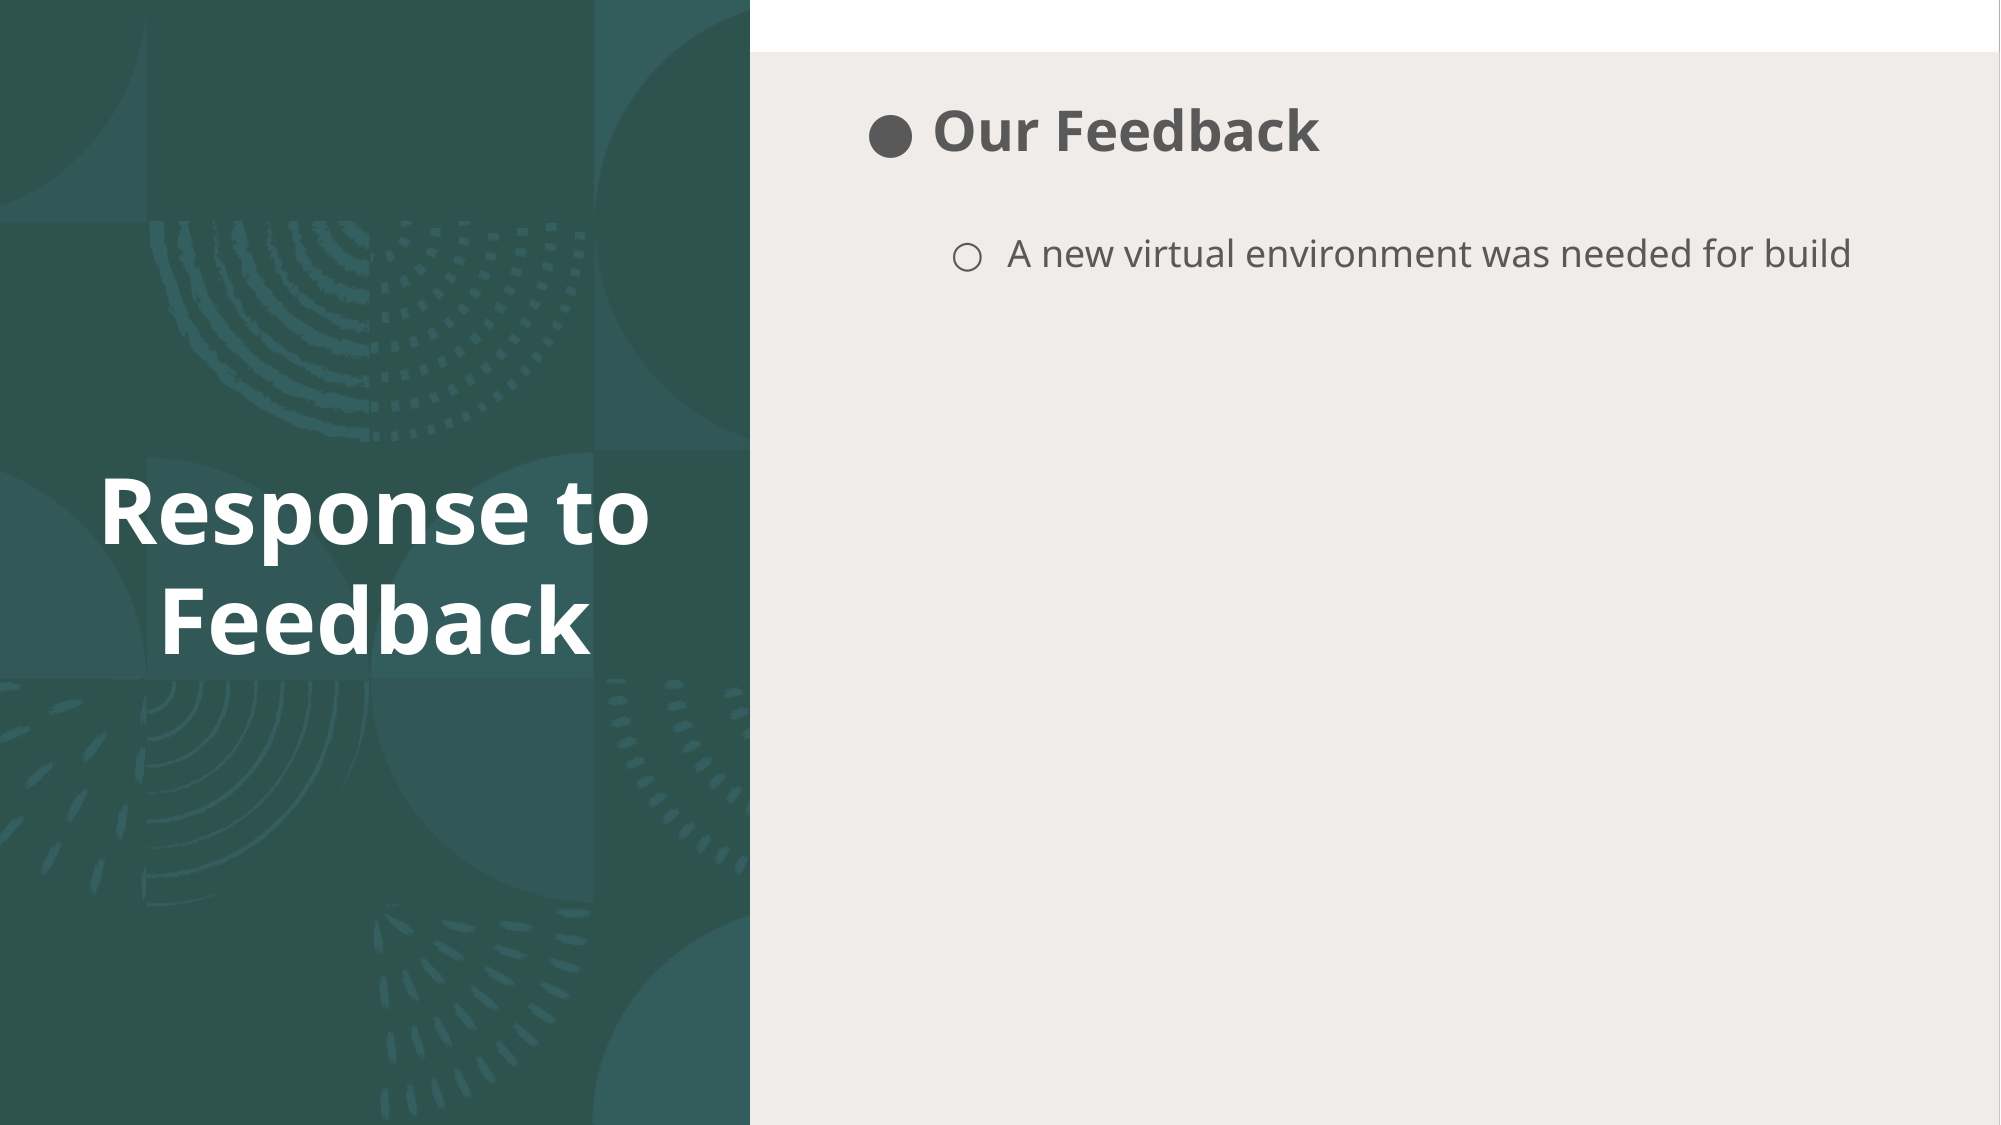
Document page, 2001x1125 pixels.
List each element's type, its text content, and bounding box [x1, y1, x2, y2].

text_box [750, 0, 2000, 51]
title Response to Feedback [51, 105, 699, 1020]
text_box [0, 0, 750, 1125]
text_box [750, 51, 2000, 1125]
text_box Our Feedback A new virtual environment was needed for build [842, 80, 1942, 326]
